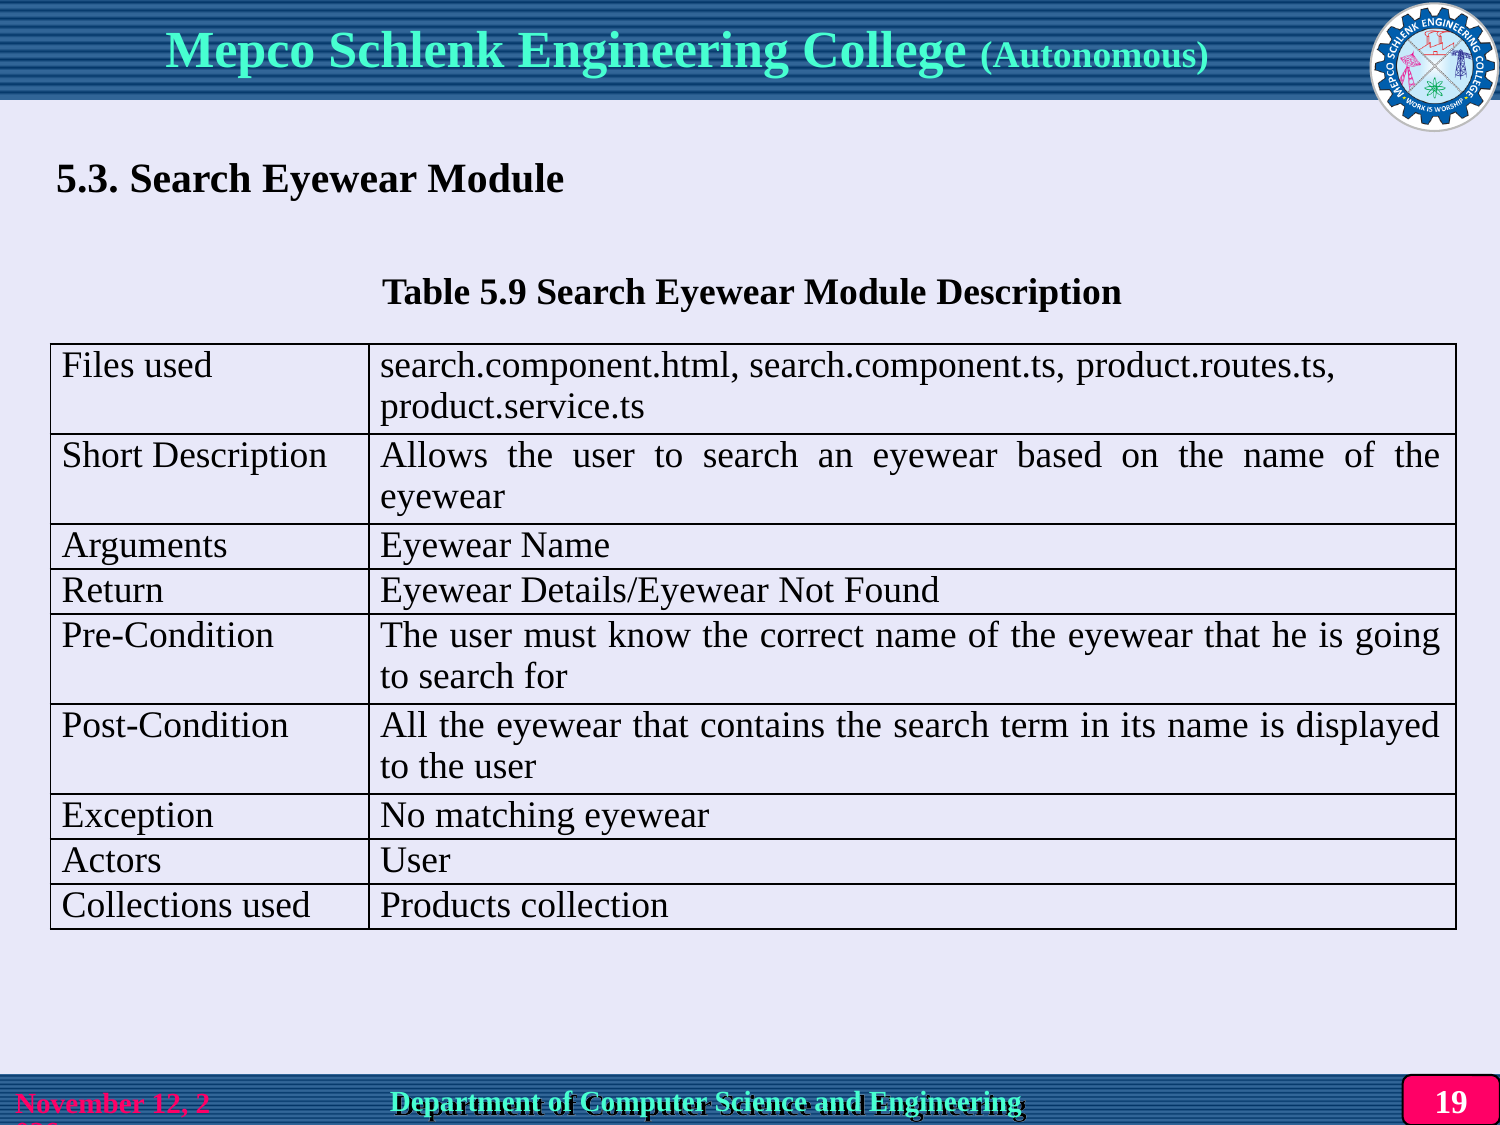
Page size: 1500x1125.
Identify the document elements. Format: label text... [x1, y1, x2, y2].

table_cell The user must know the correct name of the eyewear that he is going to search for [370, 615, 1455, 703]
text_box 5.3. Search Eyewear Module [41, 143, 629, 209]
table_cell No matching eyewear [370, 795, 1455, 838]
table_header Files used [51, 345, 368, 433]
table_cell Collections used [51, 885, 368, 928]
table_cell Allows the user to search an eyewear based on the name of the eyewear [370, 435, 1455, 523]
table_cell Eyewear Name [370, 525, 1455, 568]
table_cell Exception [51, 795, 368, 838]
table_header search.component.html, search.component.ts, product.routes.ts, product.service.ts [370, 345, 1455, 433]
text_box Table 5.9 Search Eyewear Module Description [251, 253, 1256, 320]
table_cell All the eyewear that contains the search term in its name is displayed to the user [370, 705, 1455, 793]
table_cell Return [51, 570, 368, 613]
picture [0, 0, 1500, 125]
table_cell Arguments [51, 525, 368, 568]
table_cell Eyewear Details/Eyewear Not Found [370, 570, 1455, 613]
picture [0, 1074, 1500, 1125]
text_box [1405, 125, 1464, 133]
table_cell Post-Condition [51, 705, 368, 793]
table_cell Products collection [370, 885, 1455, 928]
table_cell Pre-Condition [51, 615, 368, 703]
table_cell Actors [51, 840, 368, 883]
table_cell Short Description [51, 435, 368, 523]
table_cell User [370, 840, 1455, 883]
